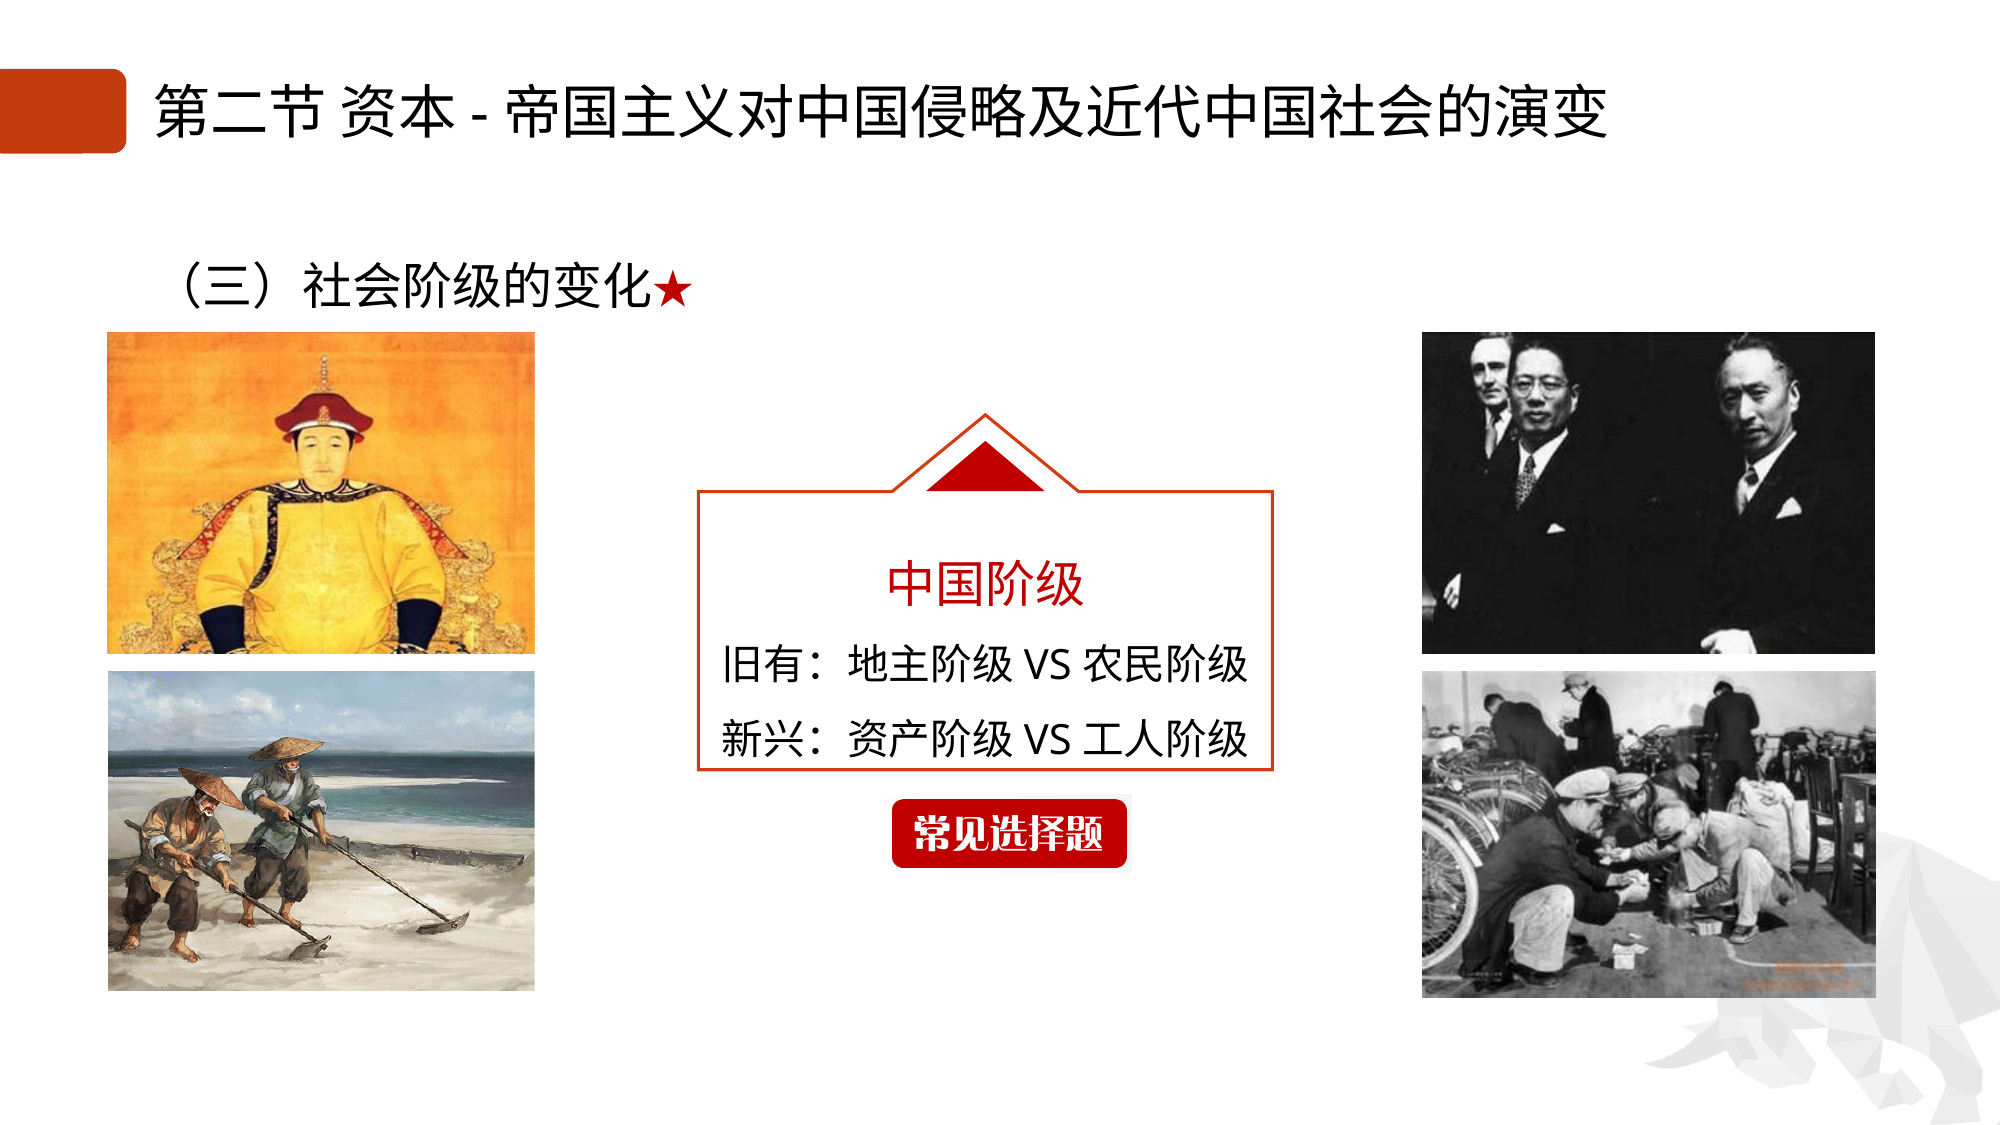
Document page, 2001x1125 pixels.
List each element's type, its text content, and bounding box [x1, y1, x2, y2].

picture [1421, 671, 2000, 1125]
text_box 第二节 资本-帝国主义对中国侵略及近代中国社会的演变 [137, 76, 1827, 154]
list （三）社会阶级的变化★ [137, 203, 1863, 415]
picture [107, 332, 535, 654]
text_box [698, 414, 1273, 873]
picture [108, 671, 535, 991]
picture [1422, 332, 1875, 654]
